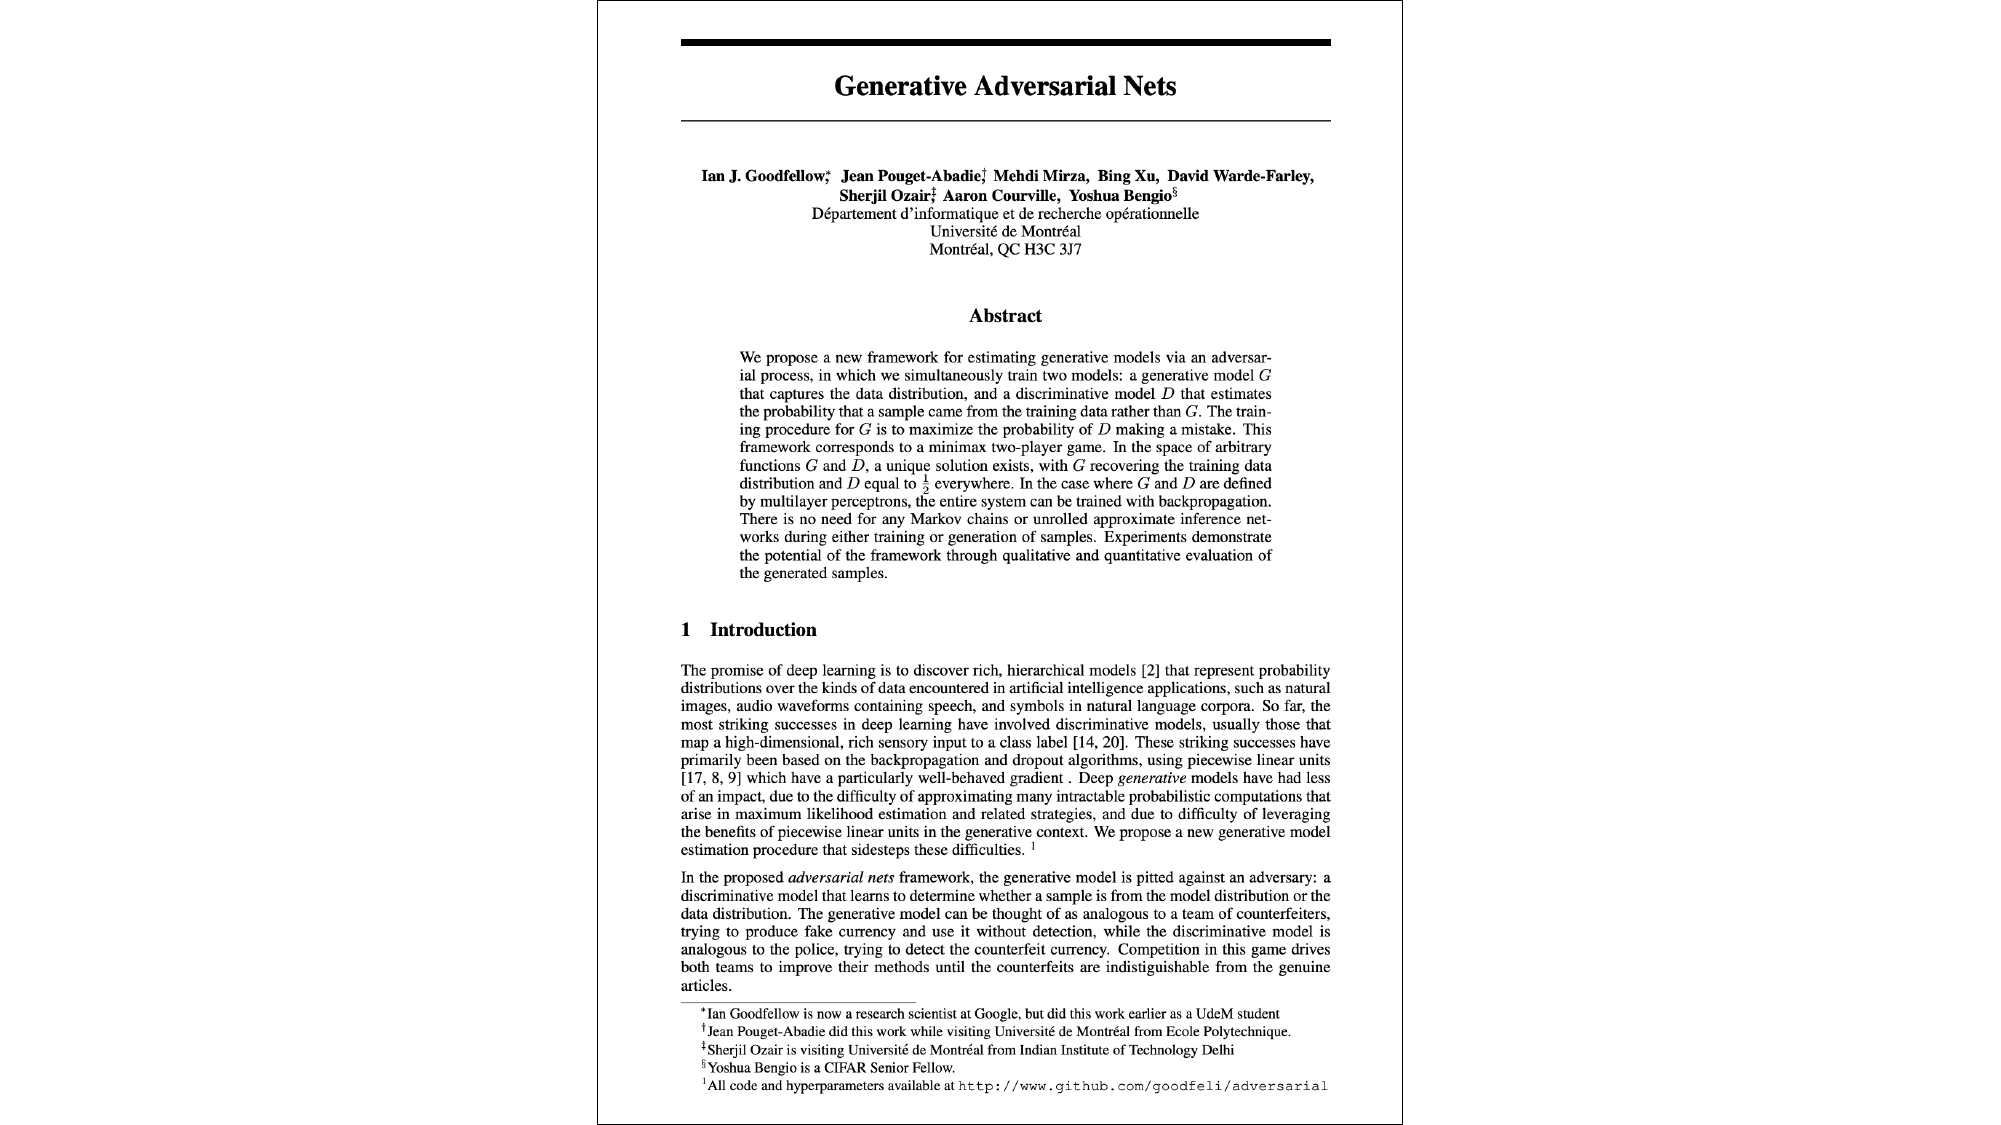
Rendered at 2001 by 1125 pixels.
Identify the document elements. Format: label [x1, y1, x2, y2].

picture [597, 0, 1403, 1125]
